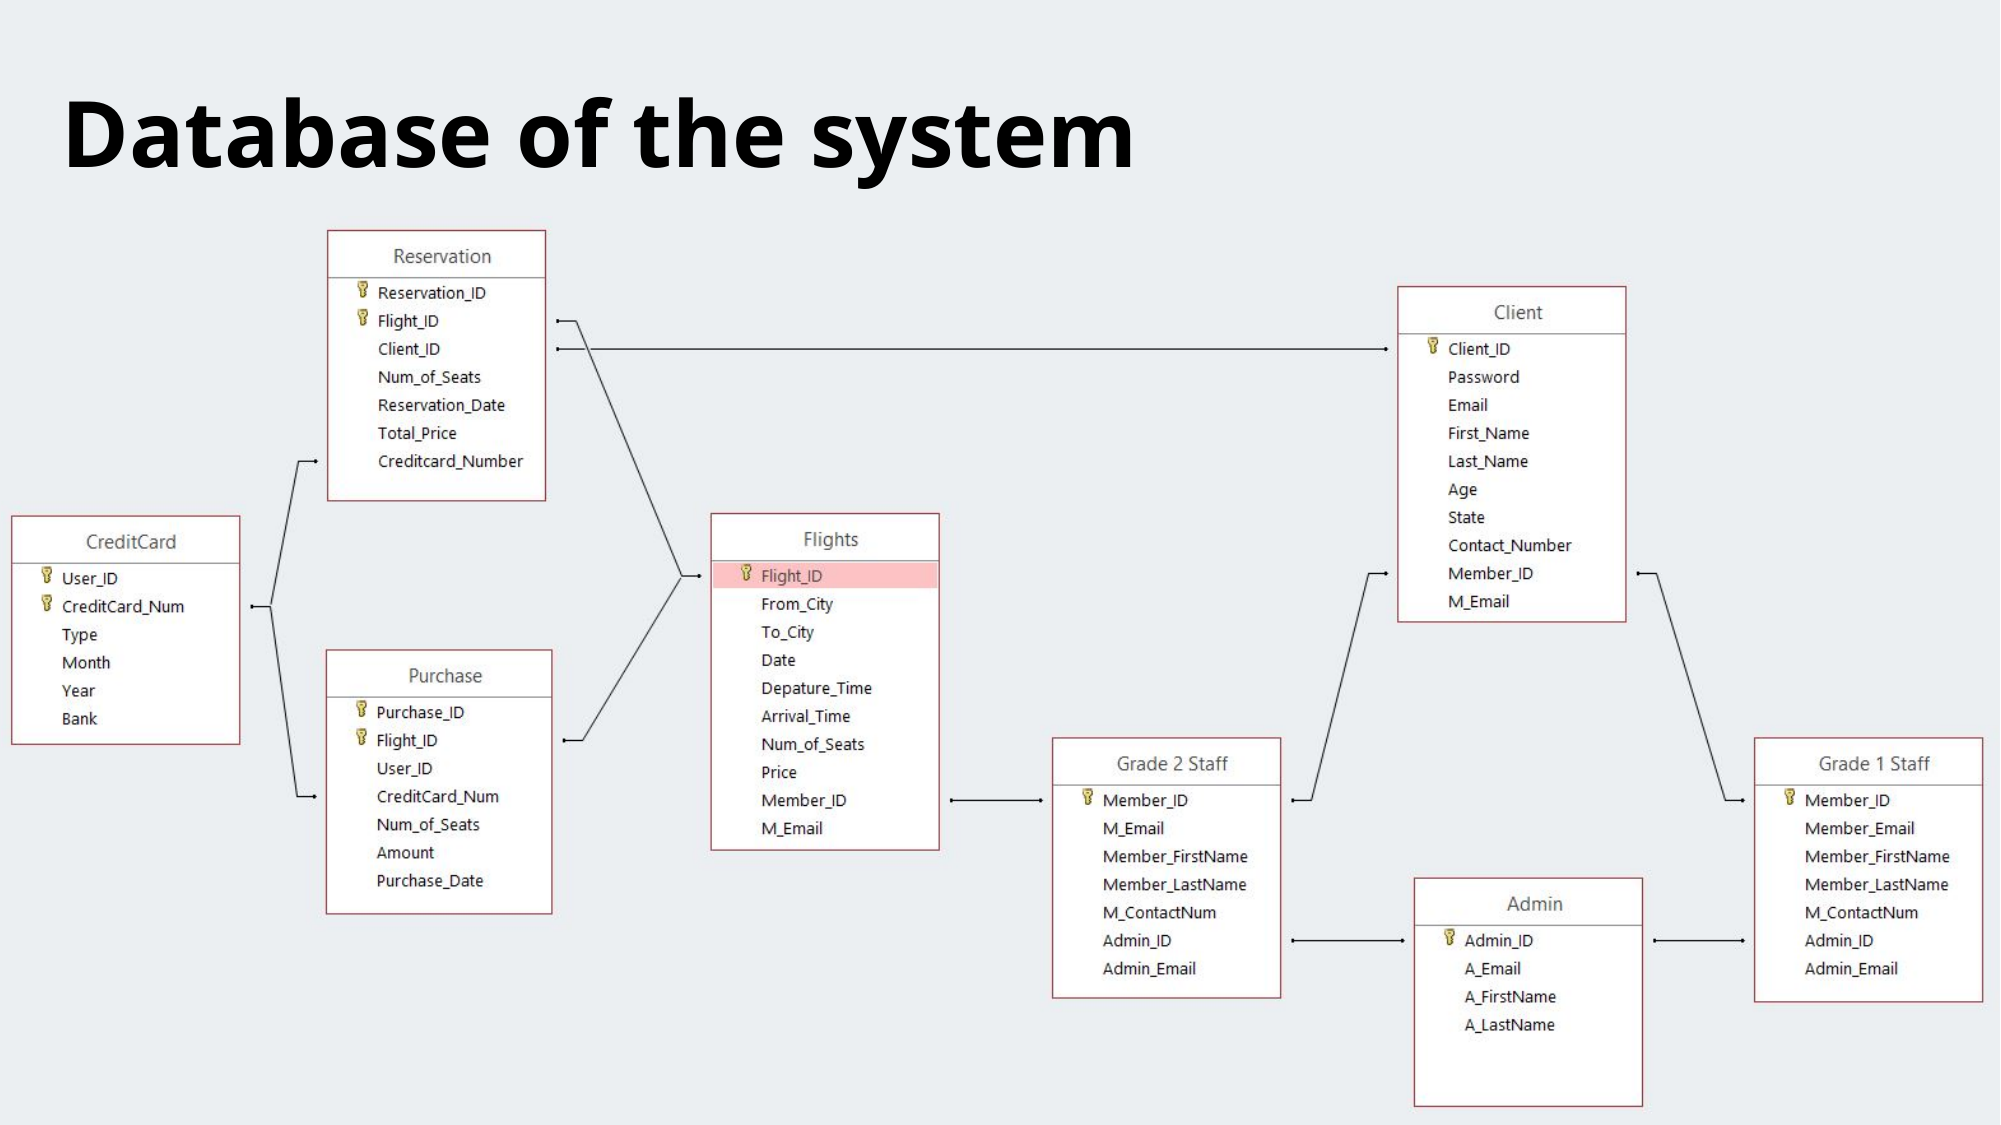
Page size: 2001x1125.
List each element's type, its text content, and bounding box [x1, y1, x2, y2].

picture [1, 216, 2000, 1125]
title Database of the system [46, 29, 1772, 216]
